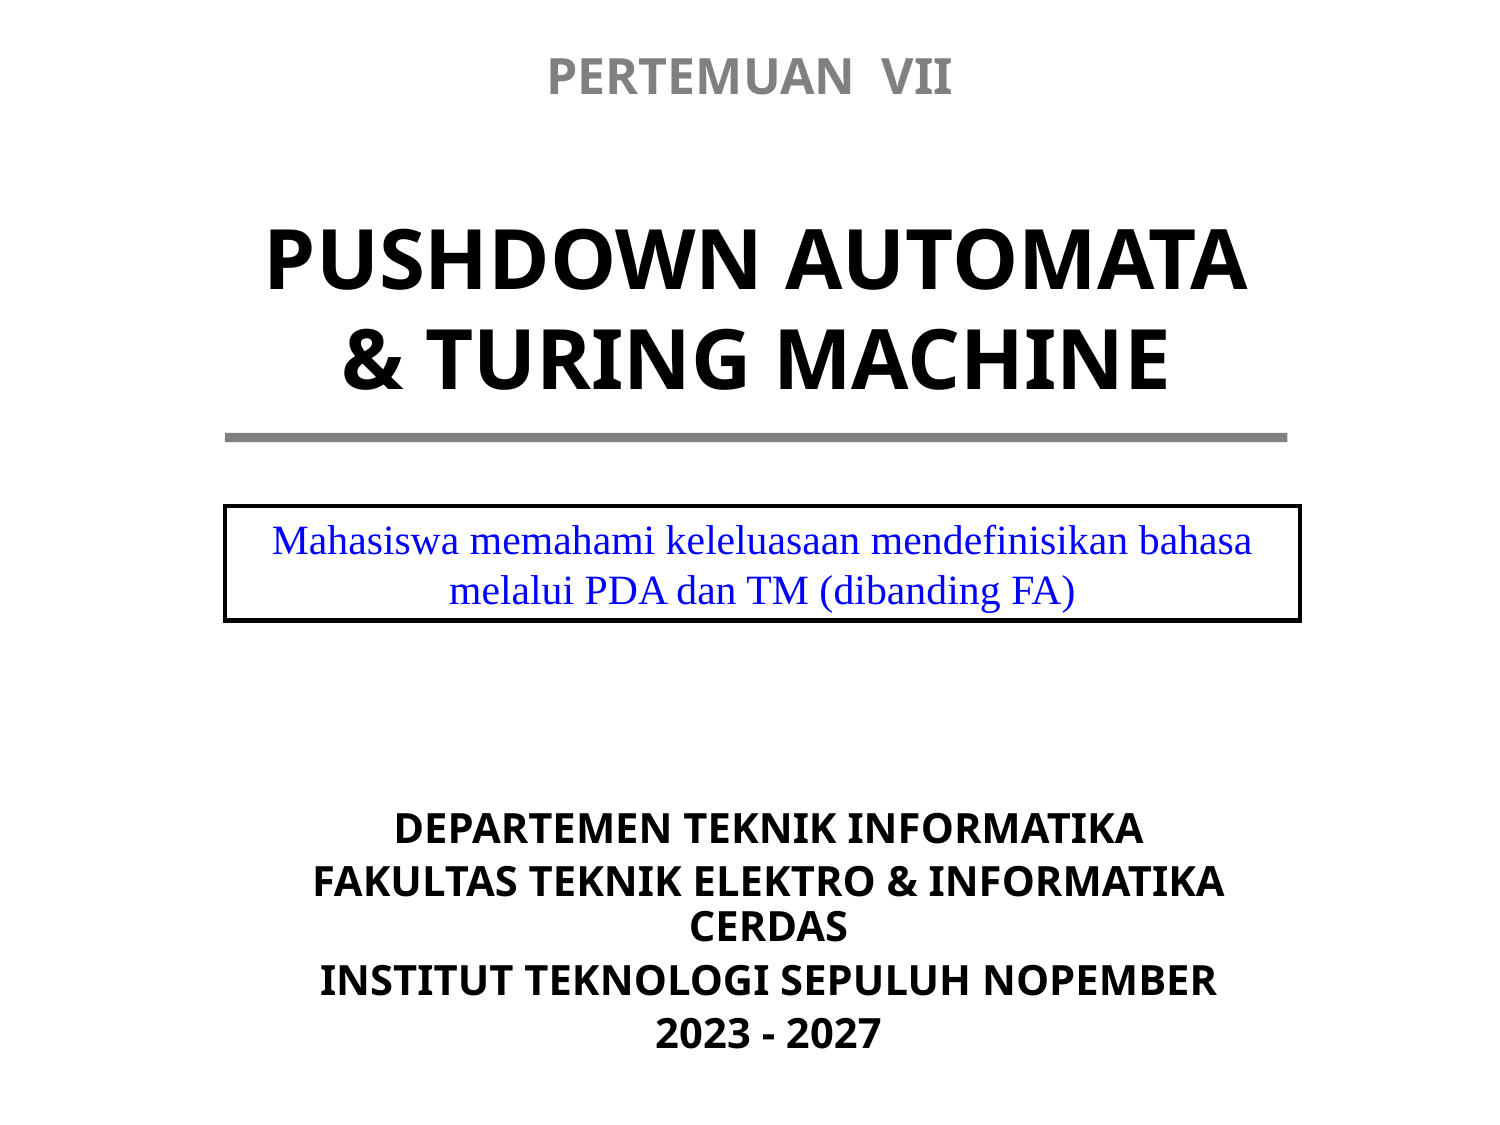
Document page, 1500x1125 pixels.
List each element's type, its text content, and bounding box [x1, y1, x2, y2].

text_box PERTEMUAN VII [224, 37, 1275, 113]
text_box DEPARTEMEN TEKNIK INFORMATIKA FAKULTAS TEKNIK ELEKTRO & INFORMATIKA CERDAS INSTITUT TEKNOLOGI SEPULUH NOPEMBER 2023 - 2027 [212, 799, 1325, 1025]
title PUSHDOWN AUTOMATA & TURING MACHINE [99, 200, 1413, 413]
text_box Mahasiswa memahami keleluasaan mendefinisikan bahasa melalui PDA dan TM (dibanding FA) [225, 505, 1300, 621]
